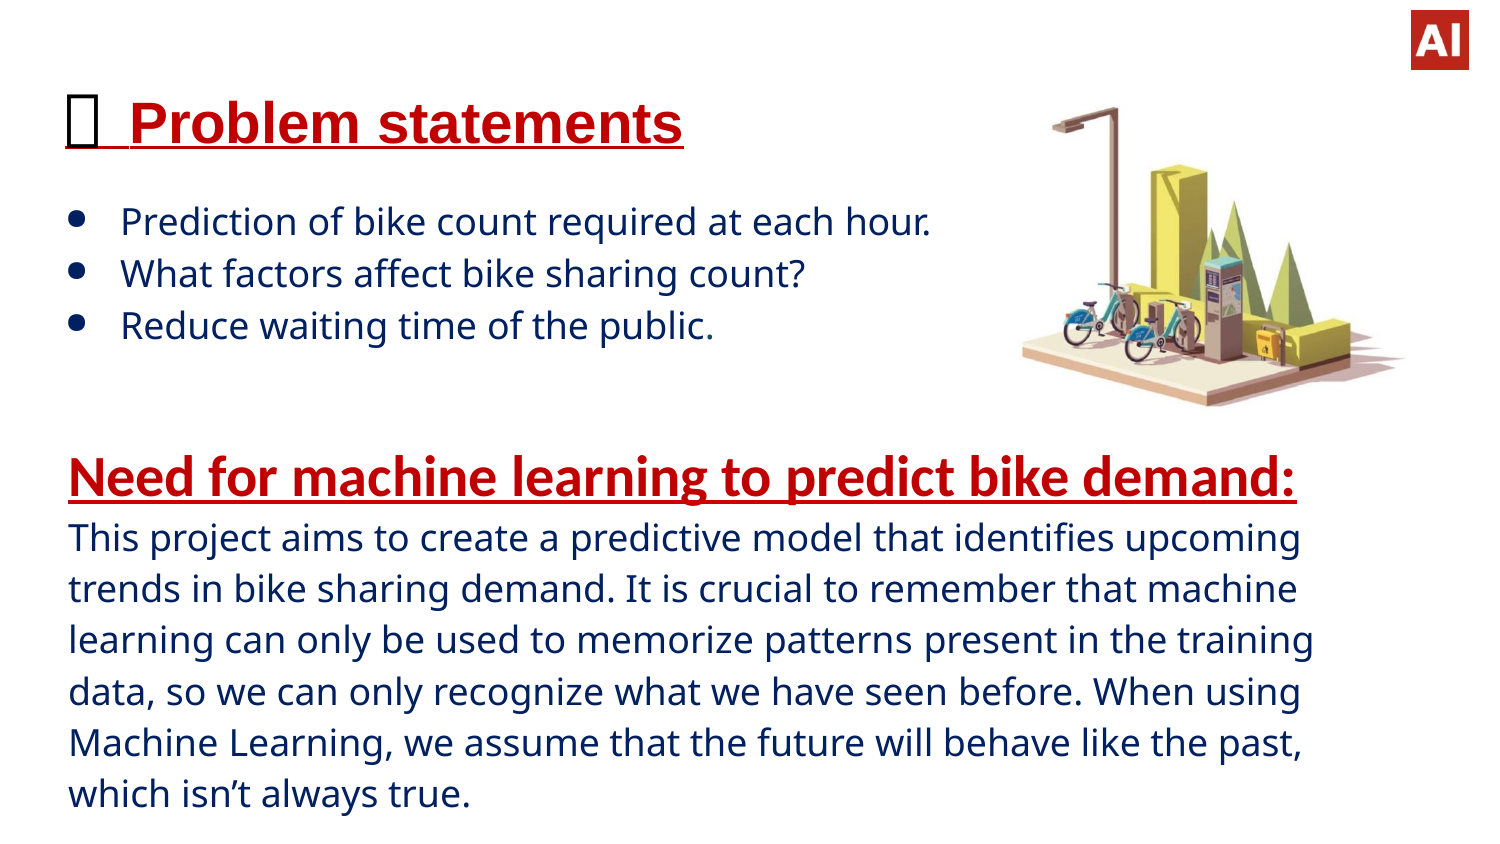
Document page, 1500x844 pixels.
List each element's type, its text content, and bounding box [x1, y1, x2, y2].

text_box Prediction of bike count required at each hour. What factors affect bike sharing count? Reduce waiting time of the public. Need for machine learning to predict bike demand: This project aims to create a predictive model that identifies upcoming trends in bike sharing demand. It is crucial to remember that machine learning can only be used to memorize patterns present in the training data, so we can only recognize what we have seen before. When using Machine Learning, we assume that the future will behave like the past, which isn’t always true. [63, 189, 1426, 816]
picture [1411, 10, 1469, 70]
text_box  [45, 65, 121, 171]
picture [1017, 104, 1406, 414]
title Problem statements [63, 82, 825, 189]
